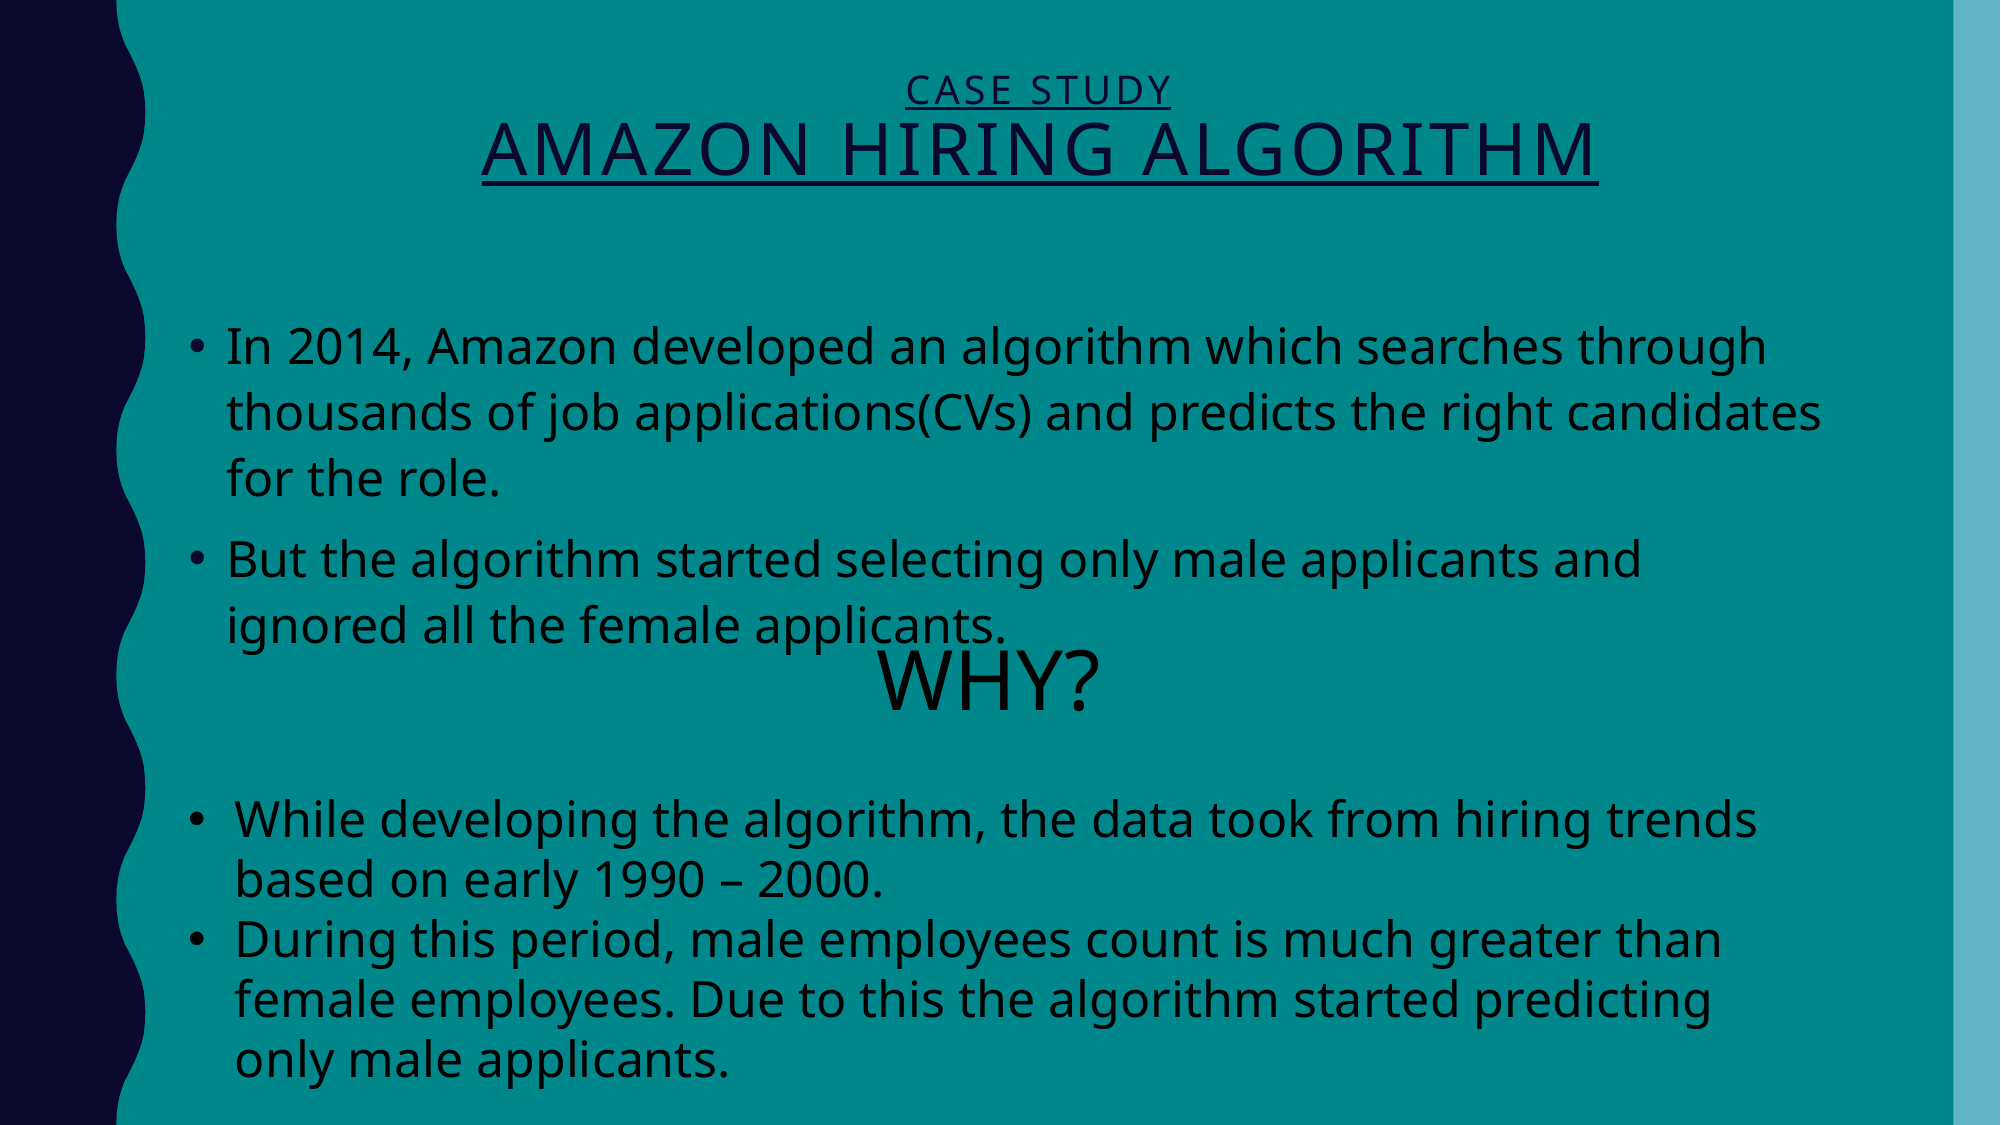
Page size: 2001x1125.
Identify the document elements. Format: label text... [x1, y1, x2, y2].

text_box WHY? [862, 619, 1862, 735]
text_box While developing the algorithm, the data took from hiring trends based on early 1990 – 2000. During this period, male employees count is much greater than female employees. Due to this the algorithm started predicting only male applicants. [173, 780, 1774, 1125]
list In 2014, Amazon developed an algorithm which searches through thousands of job applications(CVs) and predicts the right candidates for the role. But the algorithm started selecting only male applicants and ignored all the female applicants. [173, 236, 1844, 1083]
title CASE STUDY Amazon hiring algorithm [205, 62, 1875, 200]
